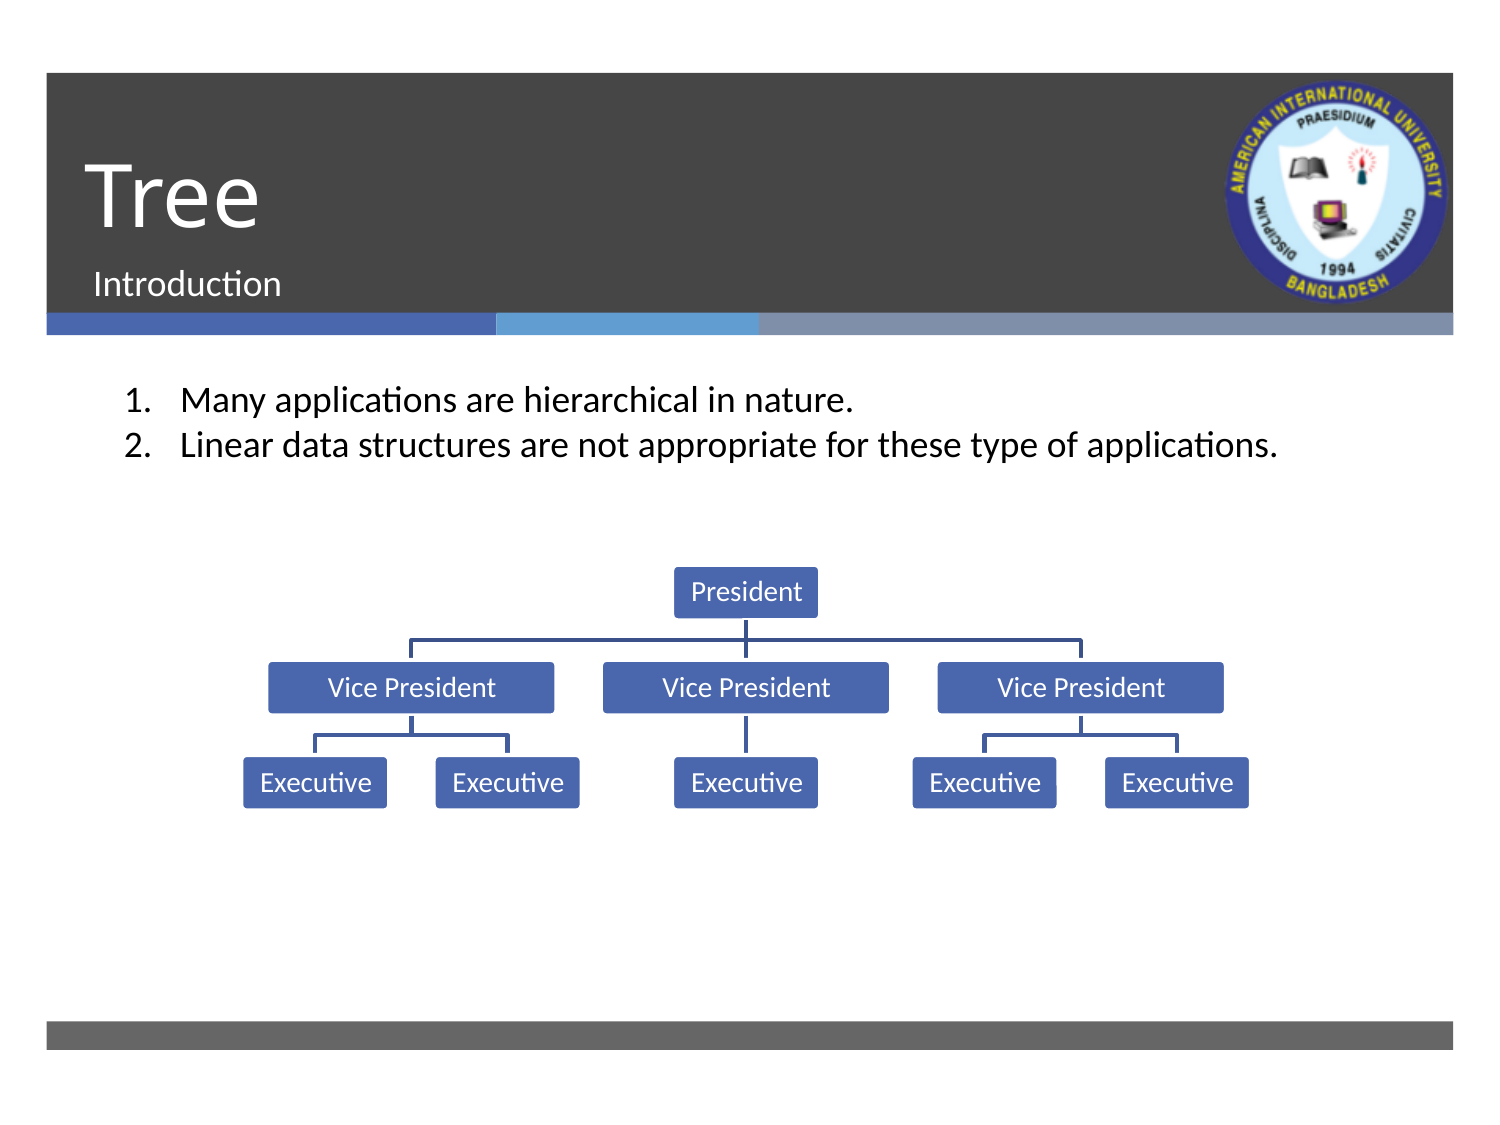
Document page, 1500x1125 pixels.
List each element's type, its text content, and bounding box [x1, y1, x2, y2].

title Tree [69, 73, 1351, 253]
text_box Many applications are hierarchical in nature. Linear data structures are not appropriate for these type of applications. [109, 367, 1384, 517]
picture [1351, 75, 1454, 310]
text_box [240, 518, 1252, 858]
subtitle Introduction [78, 251, 1351, 331]
